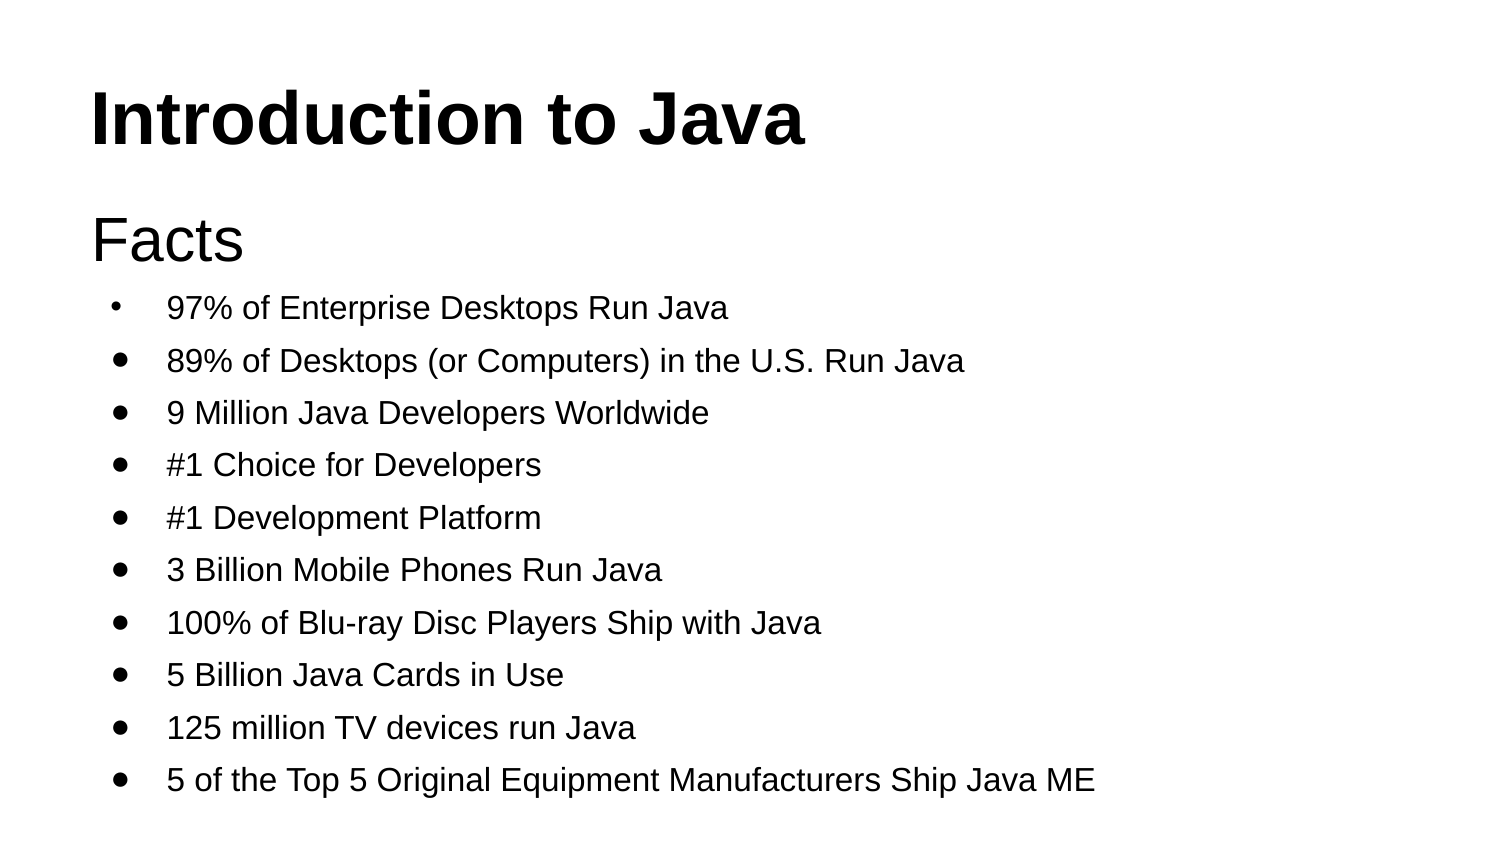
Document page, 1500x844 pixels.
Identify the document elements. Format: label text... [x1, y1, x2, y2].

list Facts 97% of Enterprise Desktops Run Java 89% of Desktops (or Computers) in the U.S. Run Java 9 Million Java Developers Worldwide #1 Choice for Developers #1 Development Platform 3 Billion Mobile Phones Run Java 100% of Blu-ray Disc Players Ship with Java 5 Billion Java Cards in Use 125 million TV devices run Java 5 of the Top 5 Original Equipment Manufacturers Ship Java ME [76, 183, 1427, 795]
title Introduction to Java [75, 33, 1425, 175]
